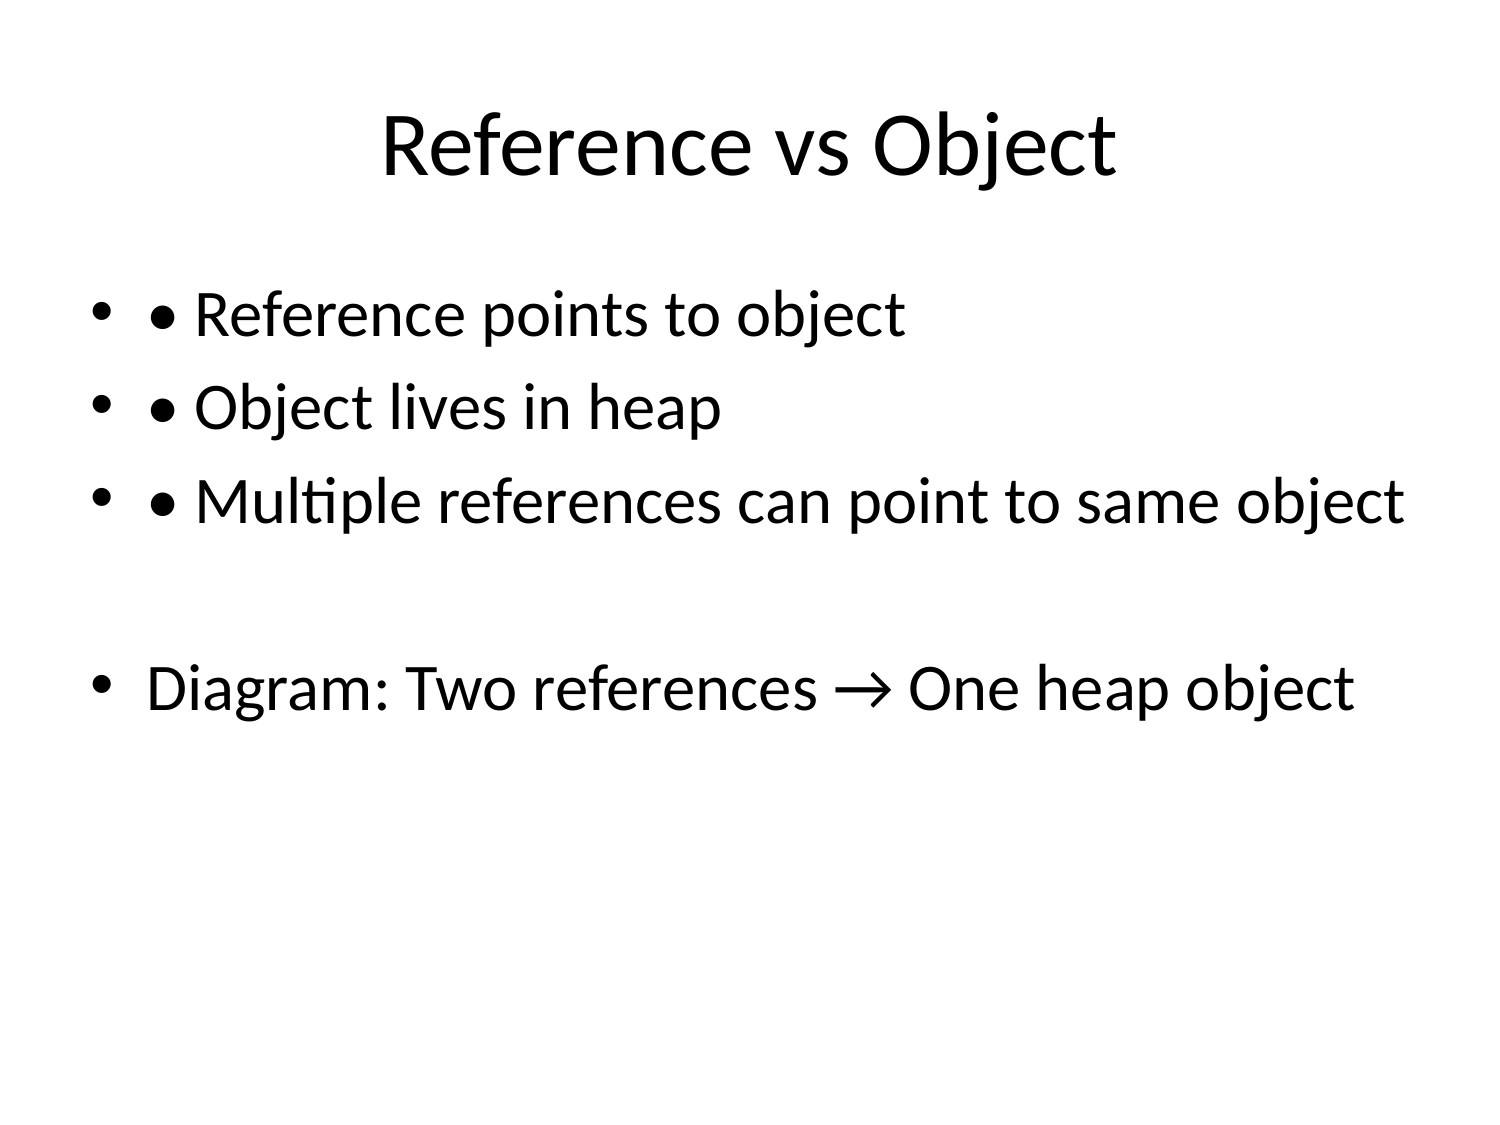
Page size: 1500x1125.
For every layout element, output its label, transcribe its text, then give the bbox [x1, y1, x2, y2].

list • Reference points to object • Object lives in heap • Multiple references can point to same object Diagram: Two references → One heap object [75, 262, 1425, 1005]
title Reference vs Object [75, 45, 1425, 233]
